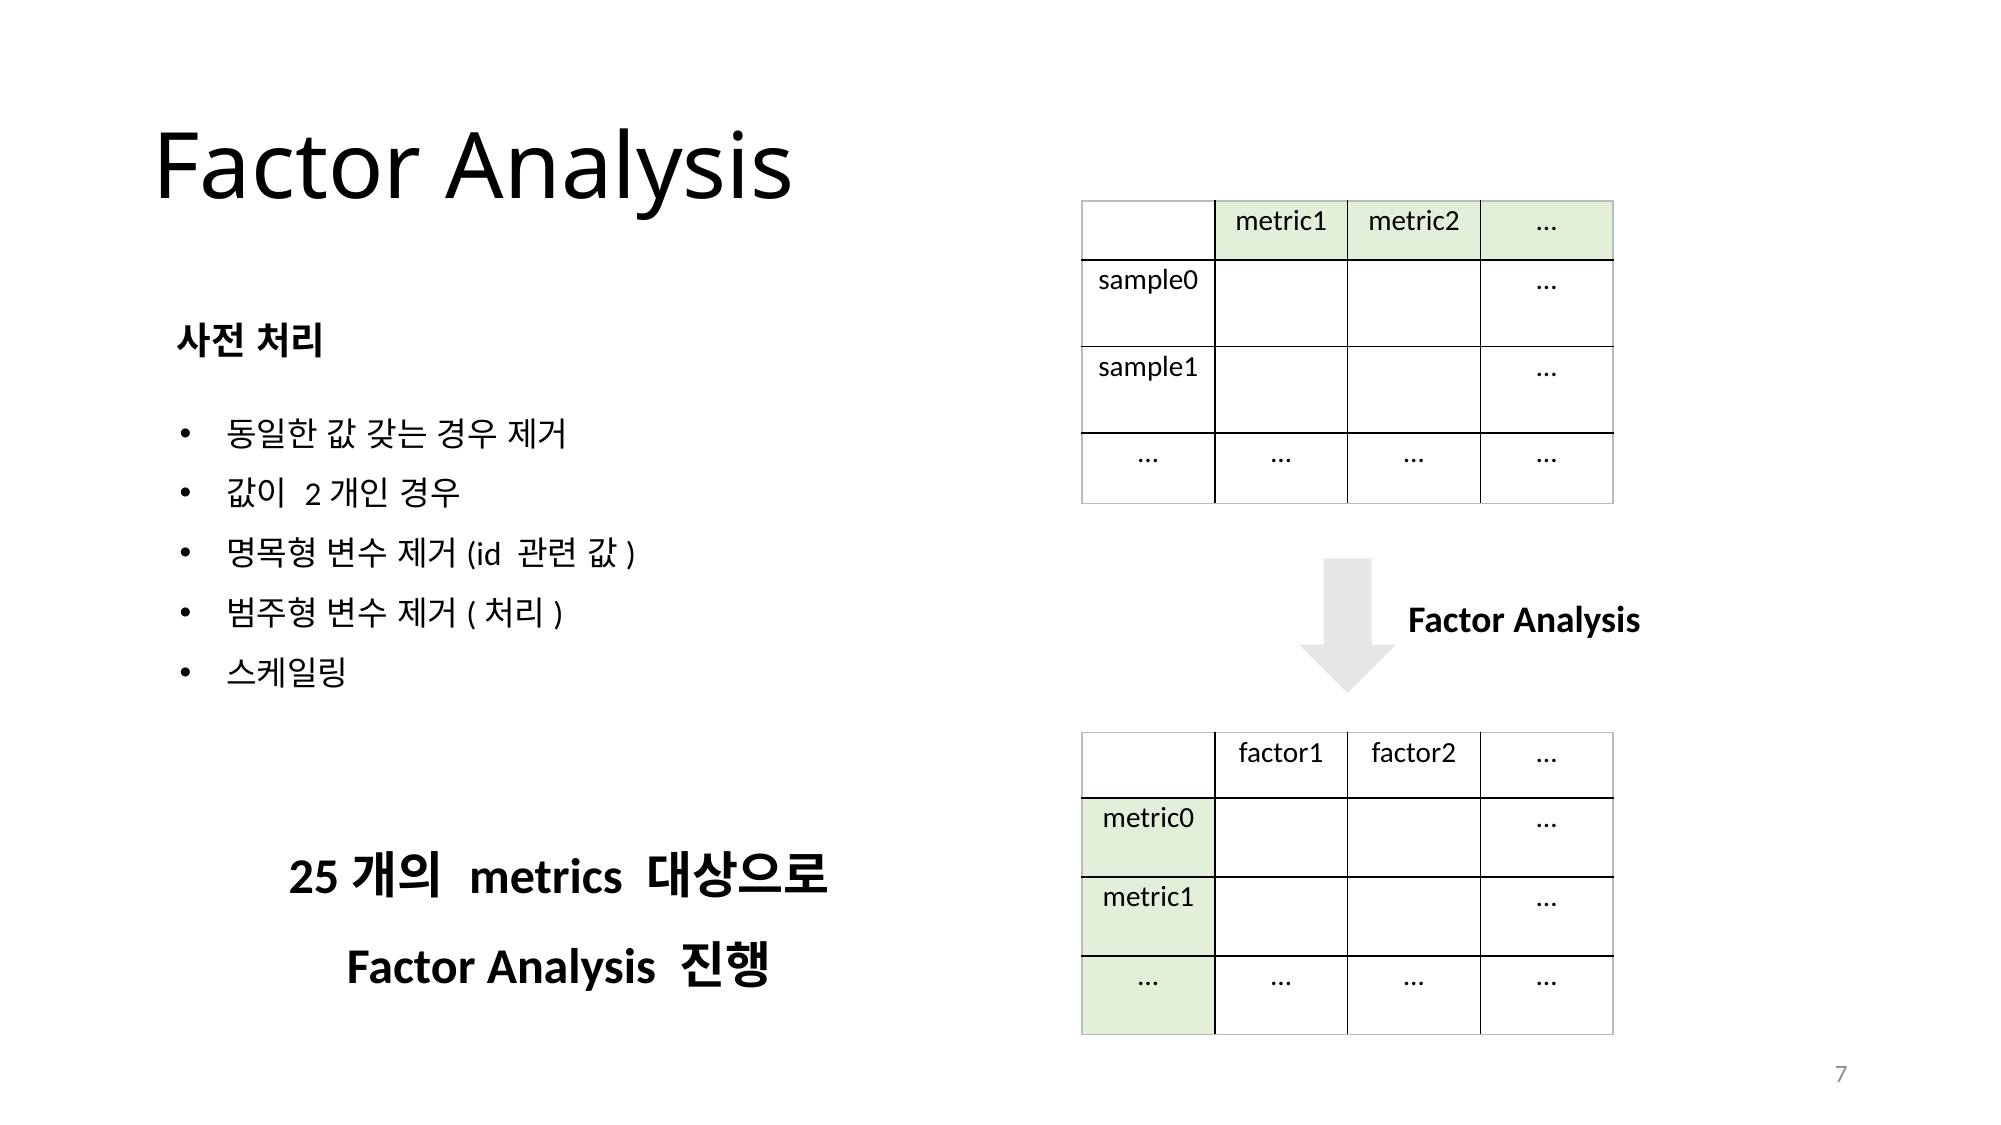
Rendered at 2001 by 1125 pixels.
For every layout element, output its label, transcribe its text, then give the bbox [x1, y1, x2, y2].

table_cell … [1481, 261, 1612, 346]
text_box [162, 310, 753, 697]
text_box Factor Analysis [1393, 587, 1732, 648]
table_cell … [1083, 434, 1214, 503]
table_cell sample1 [1083, 347, 1214, 432]
table_cell metric0 [1083, 799, 1214, 876]
table_header factor1 [1216, 733, 1347, 797]
text_box [1299, 558, 1393, 693]
table_header [1083, 733, 1214, 797]
table_cell [1348, 261, 1480, 346]
table_cell sample0 [1083, 261, 1214, 346]
table_header metric1 [1216, 202, 1347, 259]
table_header … [1481, 733, 1612, 797]
table_cell … [1481, 957, 1612, 1034]
table_cell … [1481, 434, 1612, 503]
table_cell … [1348, 957, 1480, 1034]
table_cell [1216, 261, 1347, 346]
text_box 25개의 metrics 대상으로 Factor Analysis 진행 [228, 806, 890, 1001]
slide_number 7 [1412, 1042, 1863, 1103]
table_cell [1348, 799, 1480, 876]
table_header metric2 [1348, 202, 1480, 259]
table_header factor2 [1348, 733, 1480, 797]
table_cell … [1481, 799, 1612, 876]
table_cell … [1083, 957, 1214, 1034]
table_cell … [1481, 878, 1612, 955]
table_cell … [1481, 347, 1612, 432]
table_cell [1216, 799, 1347, 876]
table_cell [1216, 347, 1347, 432]
table_cell … [1348, 434, 1480, 503]
table_cell metric1 [1083, 878, 1214, 955]
table_header … [1481, 202, 1612, 259]
table_cell [1216, 878, 1347, 955]
table_cell [1348, 878, 1480, 955]
table_cell … [1216, 434, 1347, 503]
table_cell … [1216, 957, 1347, 1034]
table_header [1083, 202, 1214, 259]
title Factor Analysis [137, 59, 1863, 278]
table_cell [1348, 347, 1480, 432]
